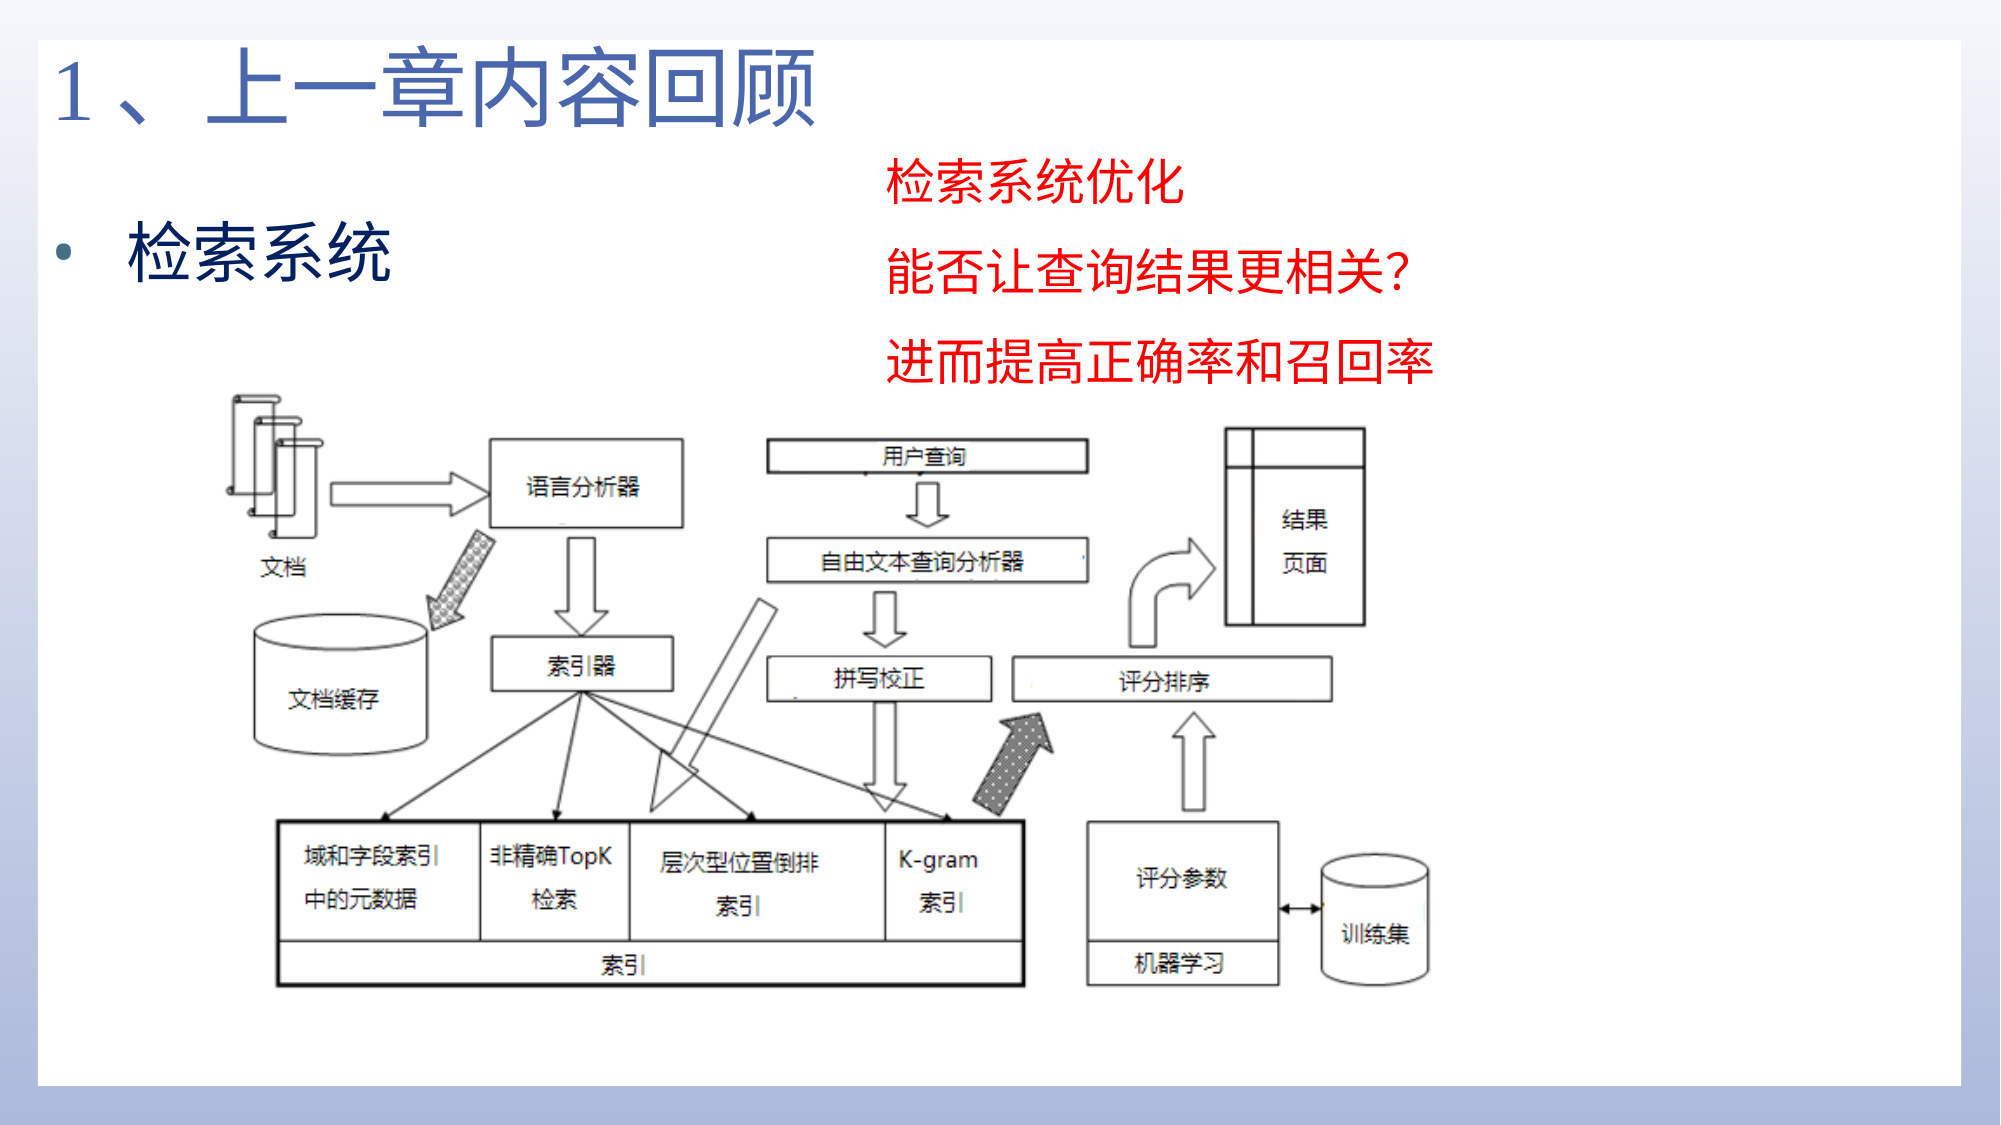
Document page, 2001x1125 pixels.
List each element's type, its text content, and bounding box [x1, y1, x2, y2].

list 检索系统 [36, 163, 1964, 1107]
title 1、上一章内容回顾 [36, 36, 1657, 147]
picture [180, 341, 1448, 1047]
text_box 检索系统优化 能否让查询结果更相关？ 进而提高正确率和召回率 [870, 113, 1645, 399]
